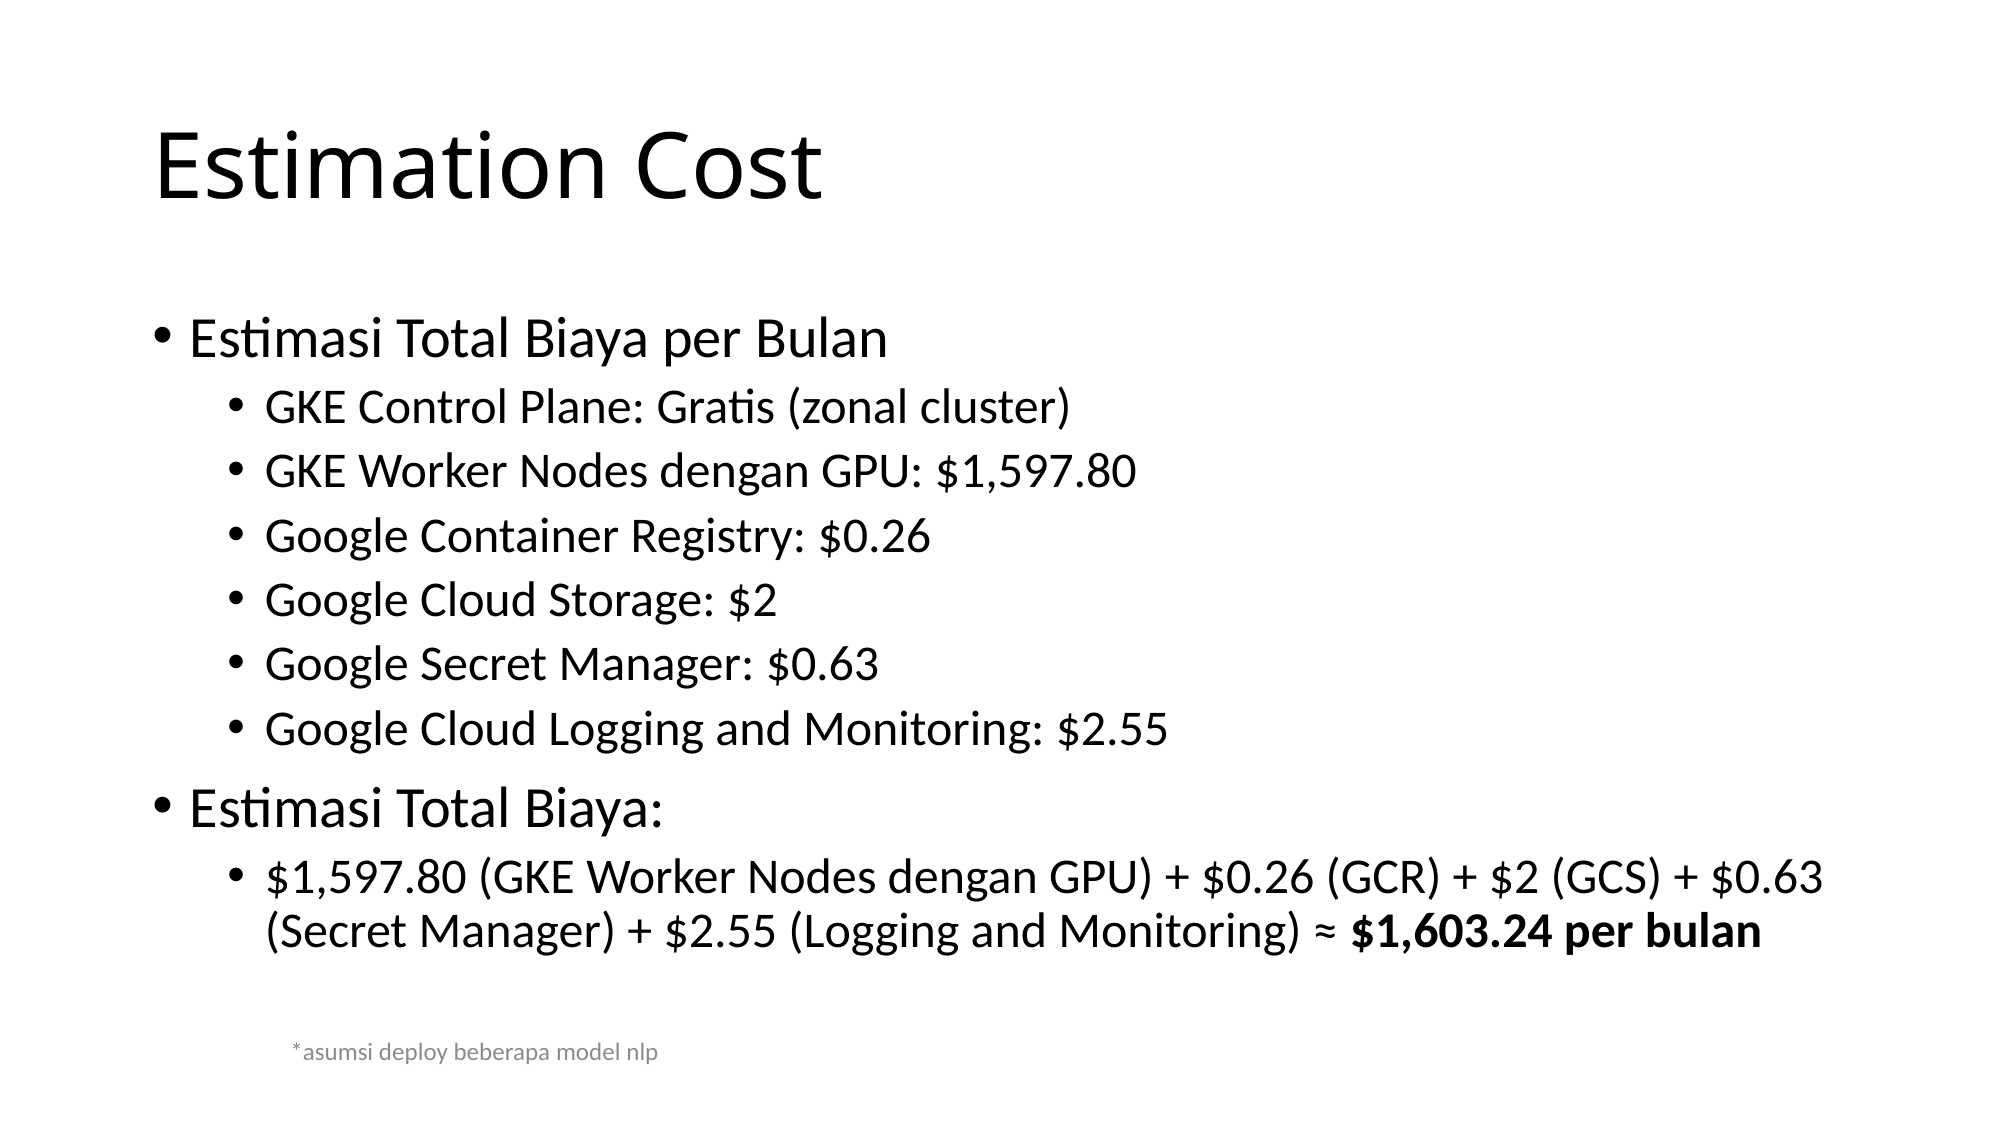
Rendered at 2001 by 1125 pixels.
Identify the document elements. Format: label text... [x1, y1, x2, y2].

title Estimation Cost [137, 59, 1863, 278]
list Estimasi Total Biaya per Bulan GKE Control Plane: Gratis (zonal cluster) GKE Worker Nodes dengan GPU: $1,597.80 Google Container Registry: $0.26 Google Cloud Storage: $2 Google Secret Manager: $0.63 Google Cloud Logging and Monitoring: $2.55 Estimasi Total Biaya: $1,597.80 (GKE Worker Nodes dengan GPU) + $0.26 (GCR) + $2 (GCS) + $0.63 (Secret Manager) + $2.55 (Logging and Monitoring) ≈ $1,603.24 per bulan [137, 299, 1863, 1014]
footer *asumsi deploy beberapa model nlp [137, 1035, 813, 1096]
